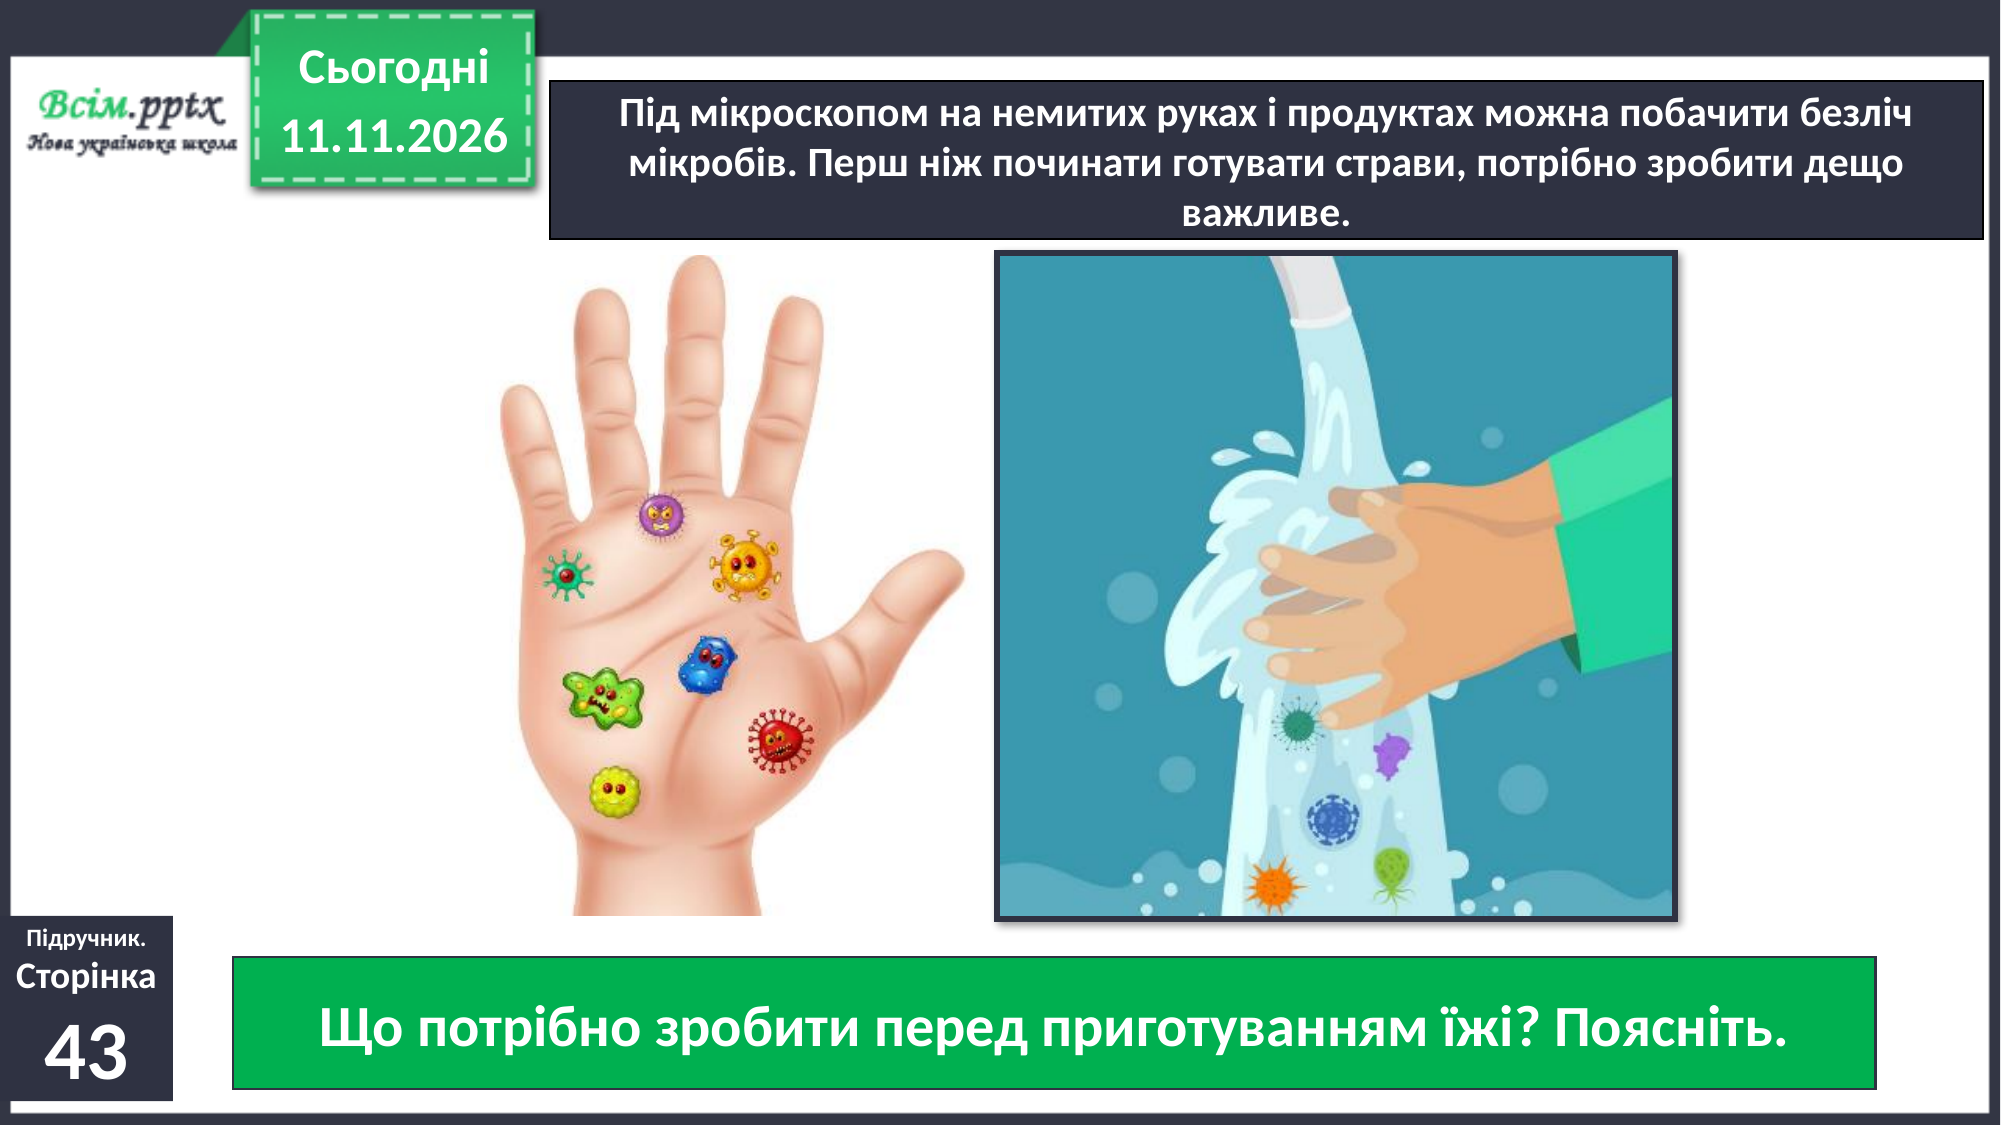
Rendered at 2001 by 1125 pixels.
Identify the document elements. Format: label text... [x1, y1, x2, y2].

text_box Підручник. Сторінка 43 [0, 915, 174, 1102]
text_box Що потрібно зробити перед приготуванням їжі? Поясніть. [232, 956, 1877, 1090]
text_box Сьогодні [284, 26, 535, 101]
text_box Під мікроскопом на немитих руках і продуктах можна побачити безліч мікробів. Перш ніж починати готувати страви, потрібно зробити дещо важливе. [549, 80, 1984, 240]
picture [0, 0, 2001, 1125]
text_box 23.02.2022 [263, 101, 524, 164]
